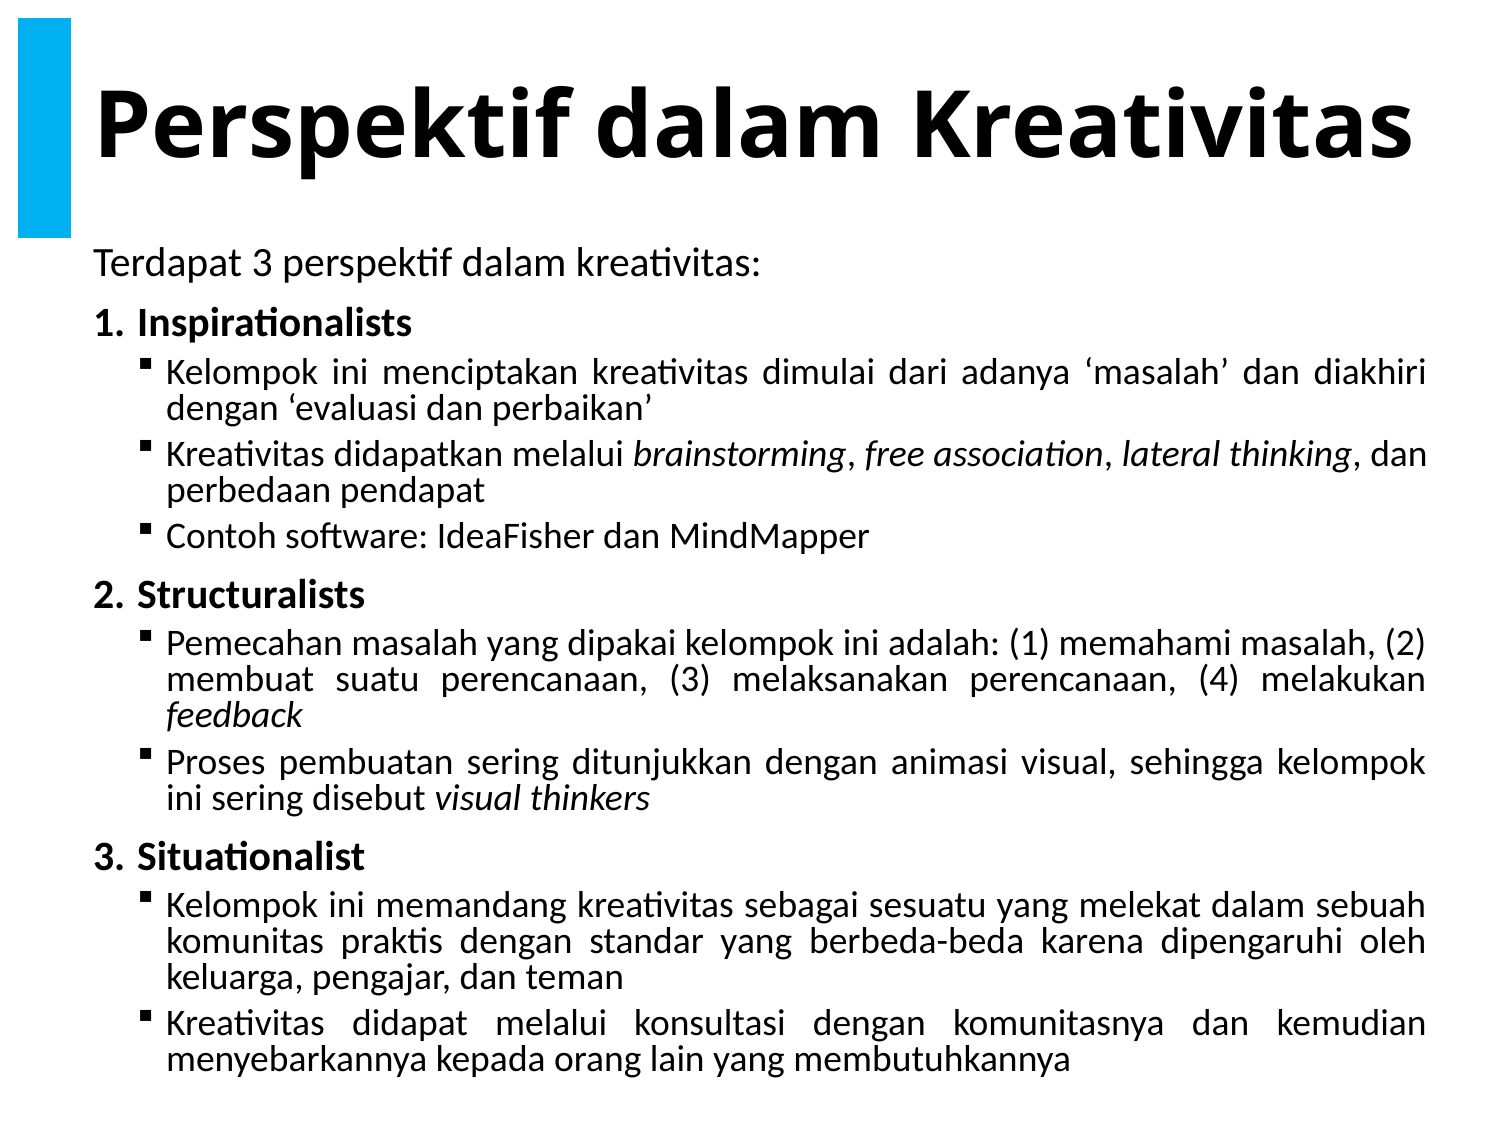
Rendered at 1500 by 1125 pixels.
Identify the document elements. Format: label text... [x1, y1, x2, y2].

list Terdapat 3 perspektif dalam kreativitas: Inspirationalists Kelompok ini menciptakan kreativitas dimulai dari adanya ‘masalah’ dan diakhiri dengan ‘evaluasi dan perbaikan’ Kreativitas didapatkan melalui brainstorming, free association, lateral thinking, dan perbedaan pendapat Contoh software: IdeaFisher dan MindMapper Structuralists Pemecahan masalah yang dipakai kelompok ini adalah: (1) memahami masalah, (2) membuat suatu perencanaan, (3) melaksanakan perencanaan, (4) melakukan feedback Proses pembuatan sering ditunjukkan dengan animasi visual, sehingga kelompok ini sering disebut visual thinkers Situationalist Kelompok ini memandang kreativitas sebagai sesuatu yang melekat dalam sebuah komunitas praktis dengan standar yang berbeda-beda karena dipengaruhi oleh keluarga, pengajar, dan teman Kreativitas didapat melalui konsultasi dengan komunitasnya dan kemudian menyebarkannya kepada orang lain yang membutuhkannya [78, 236, 1443, 1034]
title Perspektif dalam Kreativitas [78, 19, 1443, 236]
